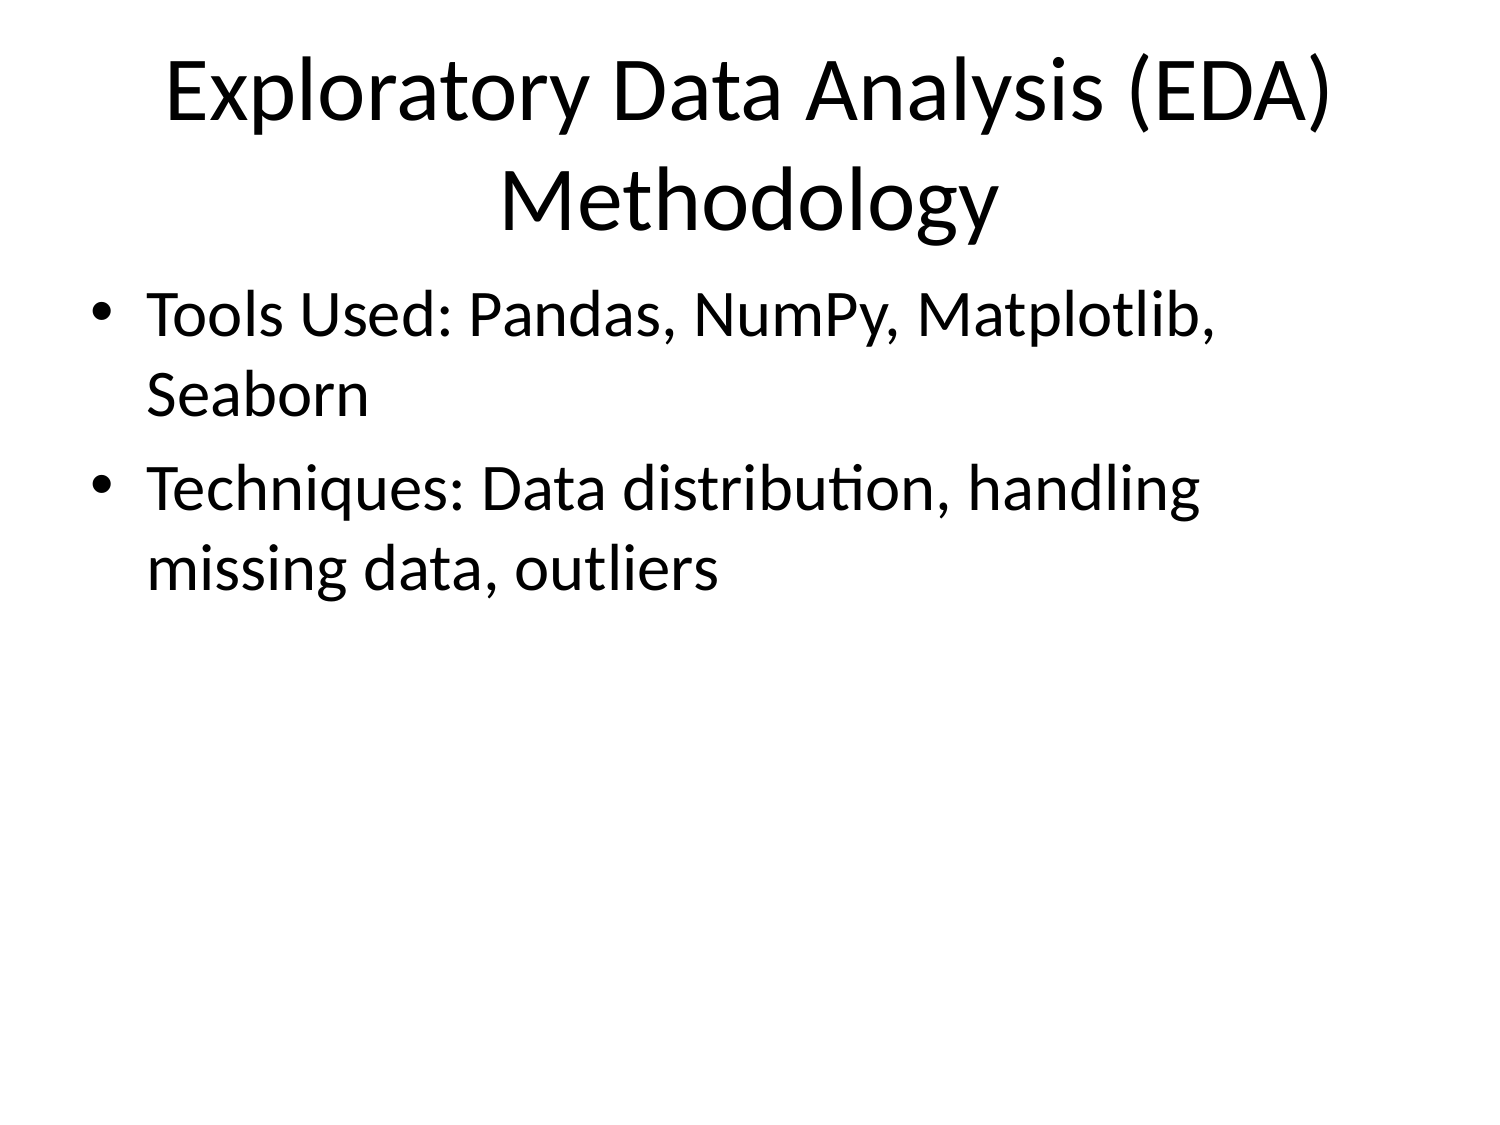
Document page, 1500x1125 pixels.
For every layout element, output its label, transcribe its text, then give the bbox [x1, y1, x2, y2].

title Exploratory Data Analysis (EDA) Methodology [75, 45, 1425, 233]
list Tools Used: Pandas, NumPy, Matplotlib, Seaborn Techniques: Data distribution, handling missing data, outliers [75, 262, 1425, 1005]
